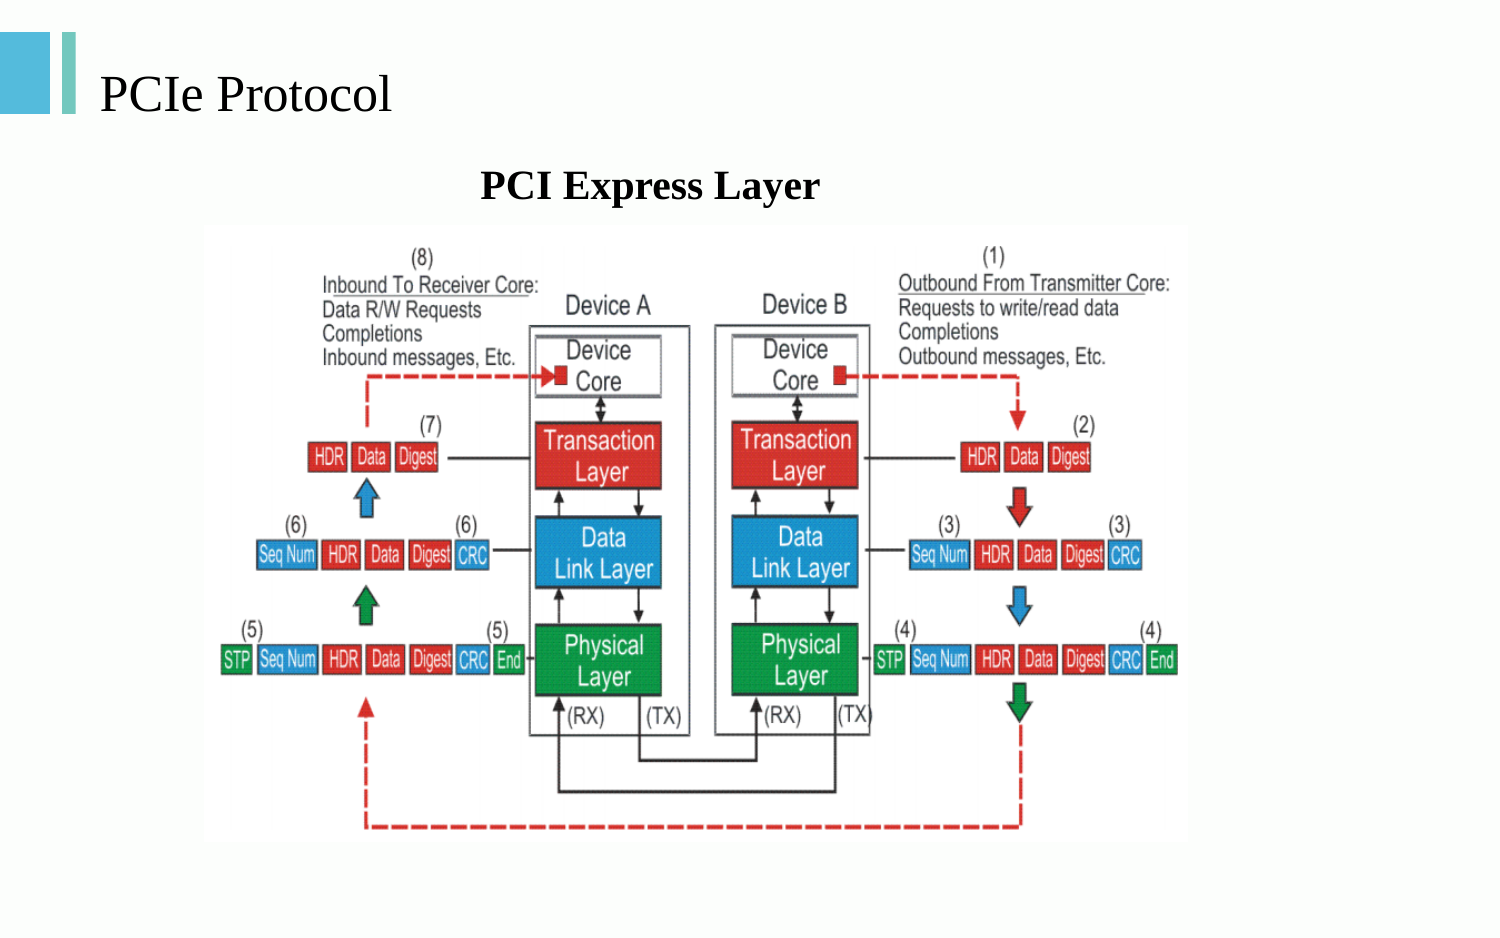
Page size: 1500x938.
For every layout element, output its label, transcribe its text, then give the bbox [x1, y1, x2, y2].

picture [204, 225, 1188, 842]
text_box PCI Express Layer [468, 151, 924, 214]
title PCIe Protocol [88, 33, 1425, 149]
